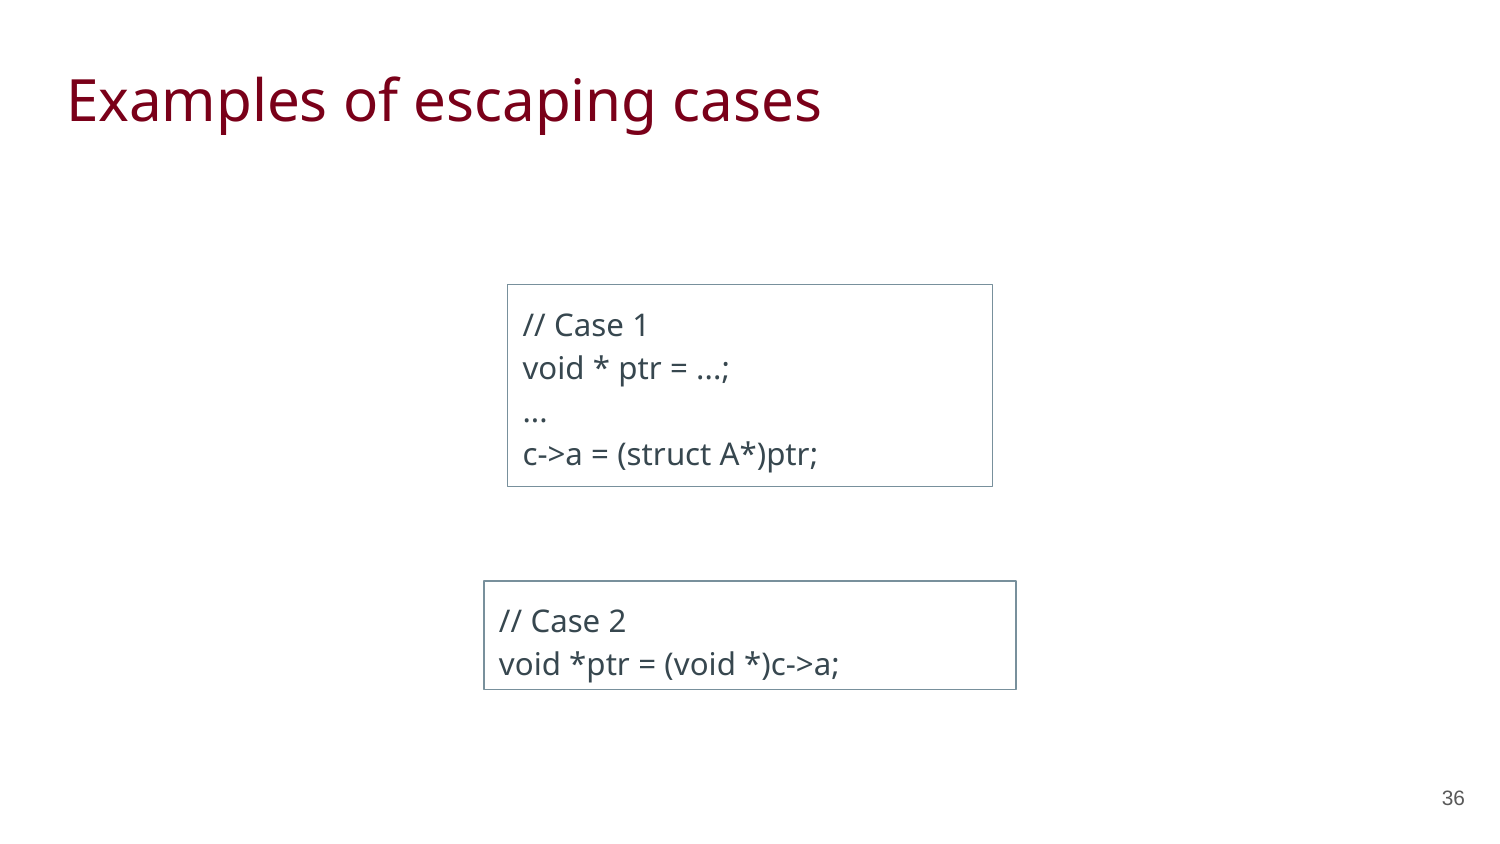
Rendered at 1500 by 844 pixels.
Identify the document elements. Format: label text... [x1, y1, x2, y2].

text_box // Case 1 void * ptr = ...; ... c->a = (struct A*)ptr; [507, 284, 993, 487]
title Examples of escaping cases [51, 48, 1449, 142]
text_box // Case 2 void *ptr = (void *)c->a; [483, 580, 1017, 690]
slide_number 36 [1389, 764, 1480, 830]
